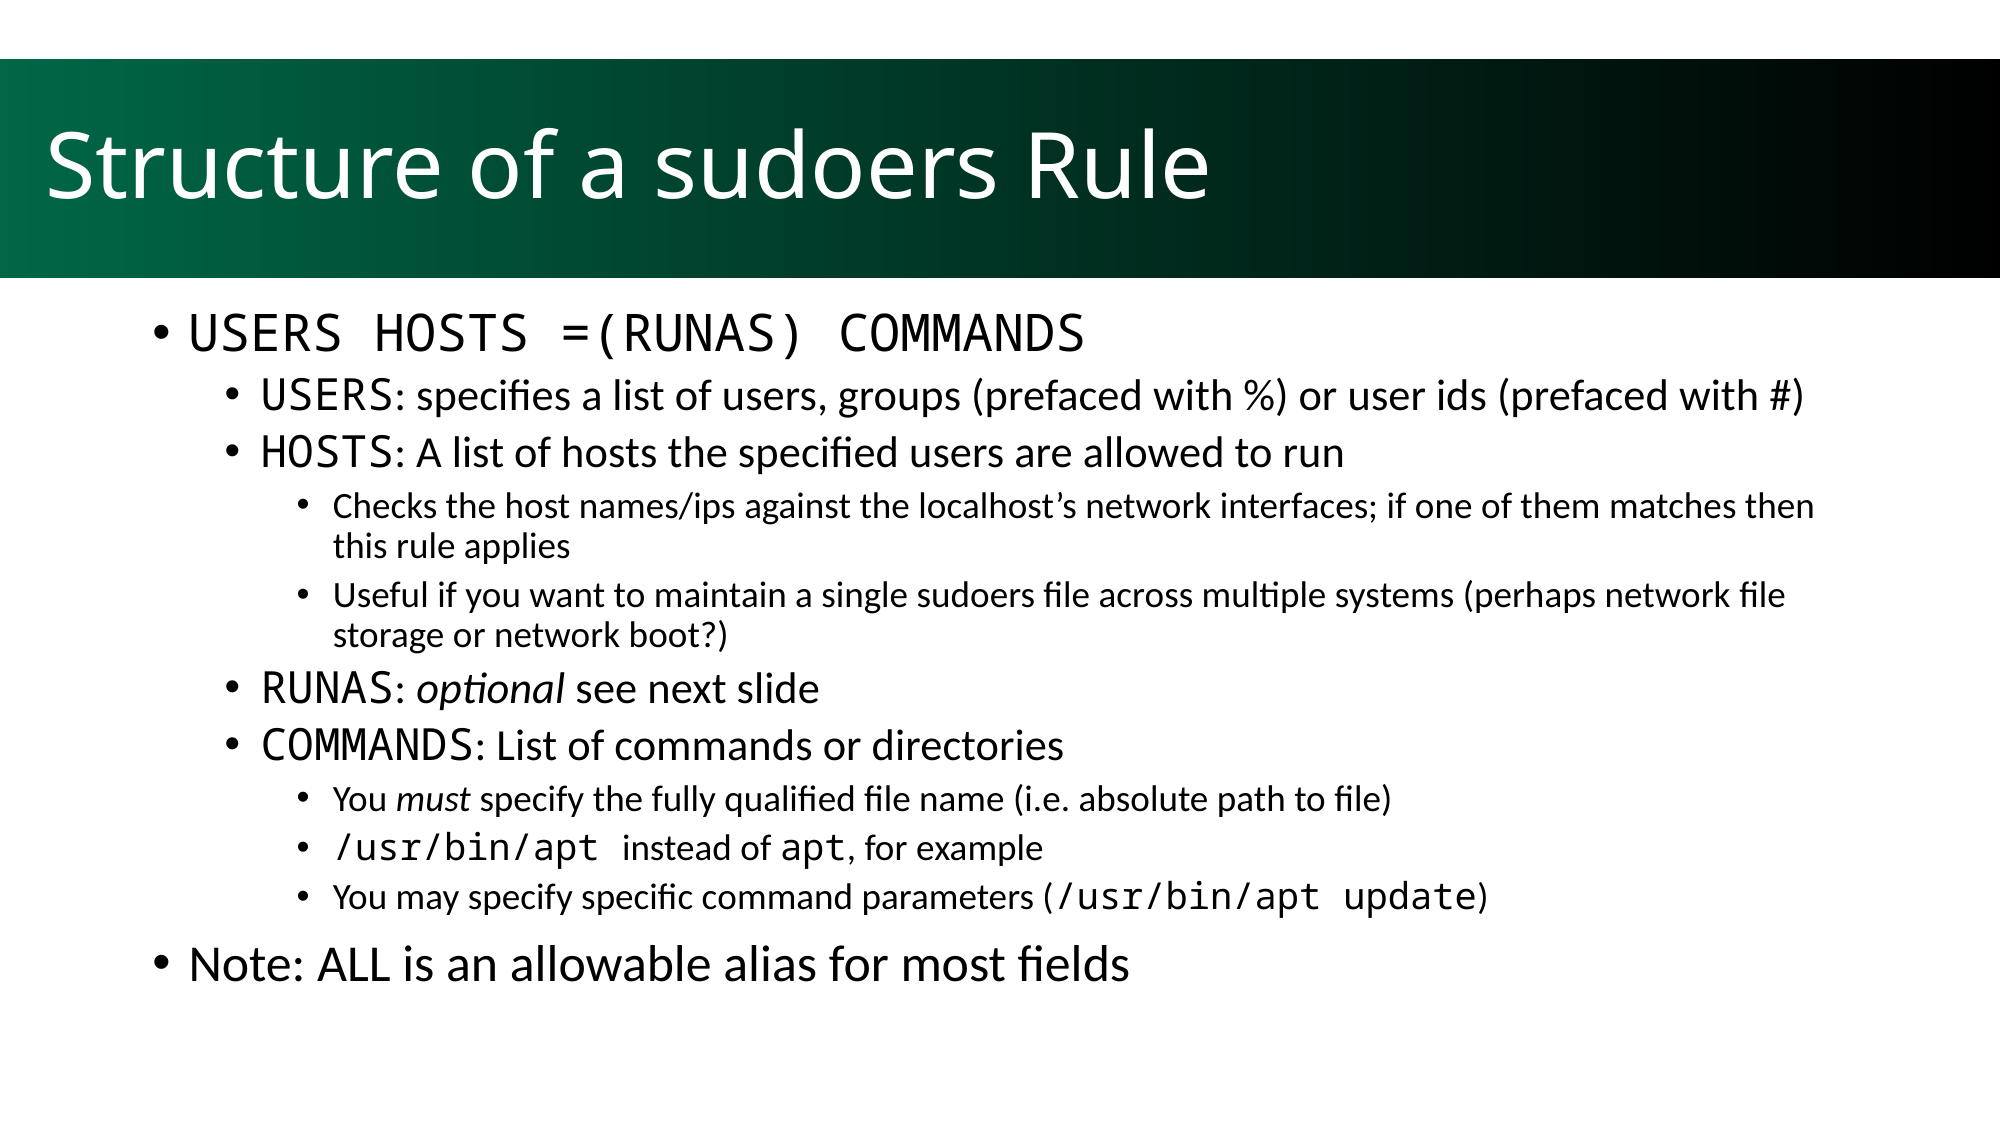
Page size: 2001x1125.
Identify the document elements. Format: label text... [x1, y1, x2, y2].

list USERS HOSTS =(RUNAS) COMMANDS USERS: specifies a list of users, groups (prefaced with %) or user ids (prefaced with #) HOSTS: A list of hosts the specified users are allowed to run Checks the host names/ips against the localhost’s network interfaces; if one of them matches then this rule applies Useful if you want to maintain a single sudoers file across multiple systems (perhaps network file storage or network boot?) RUNAS: optional see next slide COMMANDS: List of commands or directories You must specify the fully qualified file name (i.e. absolute path to file) /usr/bin/apt instead of apt, for example You may specify specific command parameters (/usr/bin/apt update) Note: ALL is an allowable alias for most fields [137, 299, 1863, 1014]
title Structure of a sudoers Rule [0, 59, 2000, 278]
